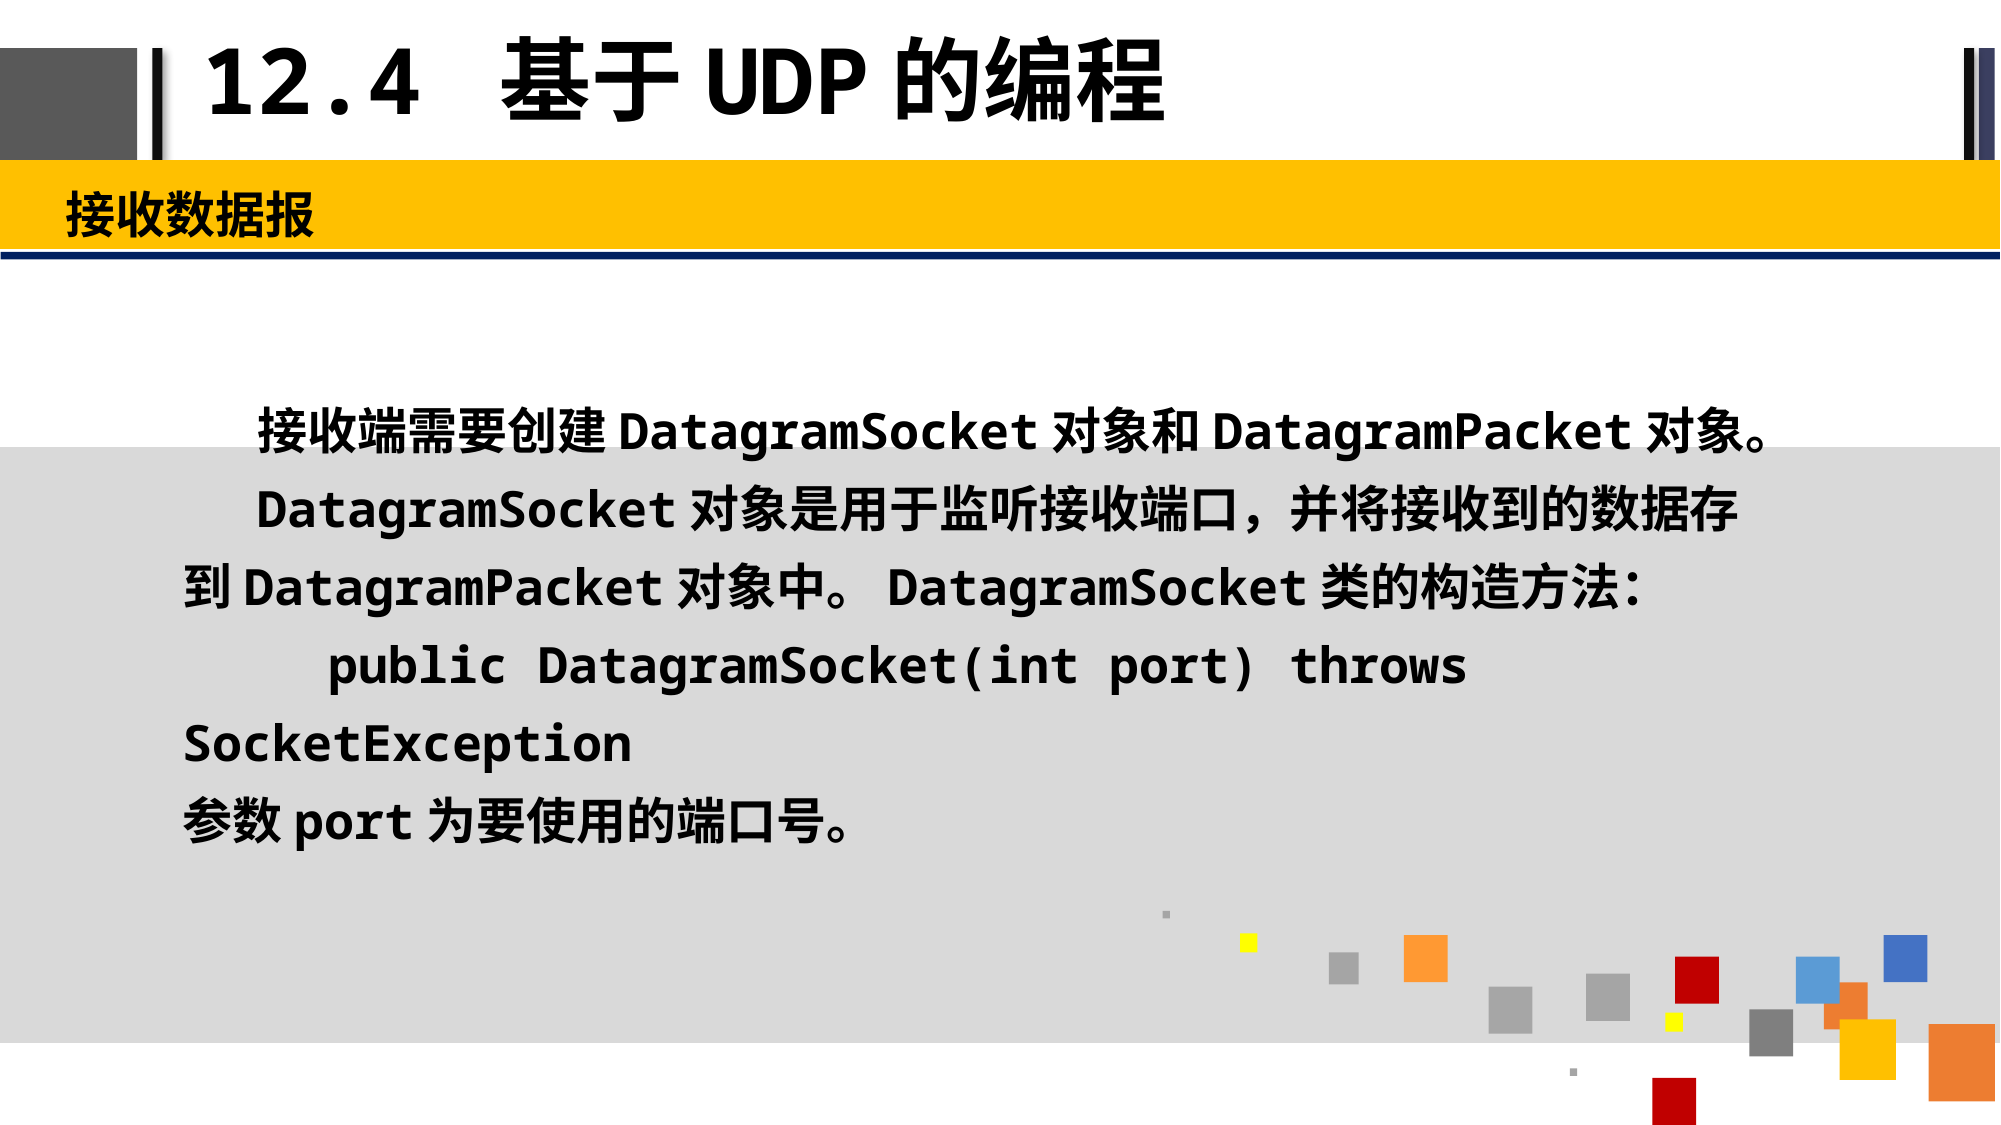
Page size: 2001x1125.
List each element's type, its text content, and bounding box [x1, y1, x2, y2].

text_box [0, 251, 2000, 260]
text_box [0, 446, 2000, 1044]
text_box 接收端需要创建DatagramSocket对象和DatagramPacket对象。 DatagramSocket对象是用于监听接收端口，并将接收到的数据存到DatagramPacket对象中。DatagramSocket类的构造方法： public DatagramSocket(int port) throws SocketException 参数port为要使用的端口号。 [162, 371, 1772, 872]
title 12.4 基于UDP的编程 [187, 2, 1459, 159]
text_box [1162, 910, 1995, 1125]
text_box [0, 159, 2000, 249]
